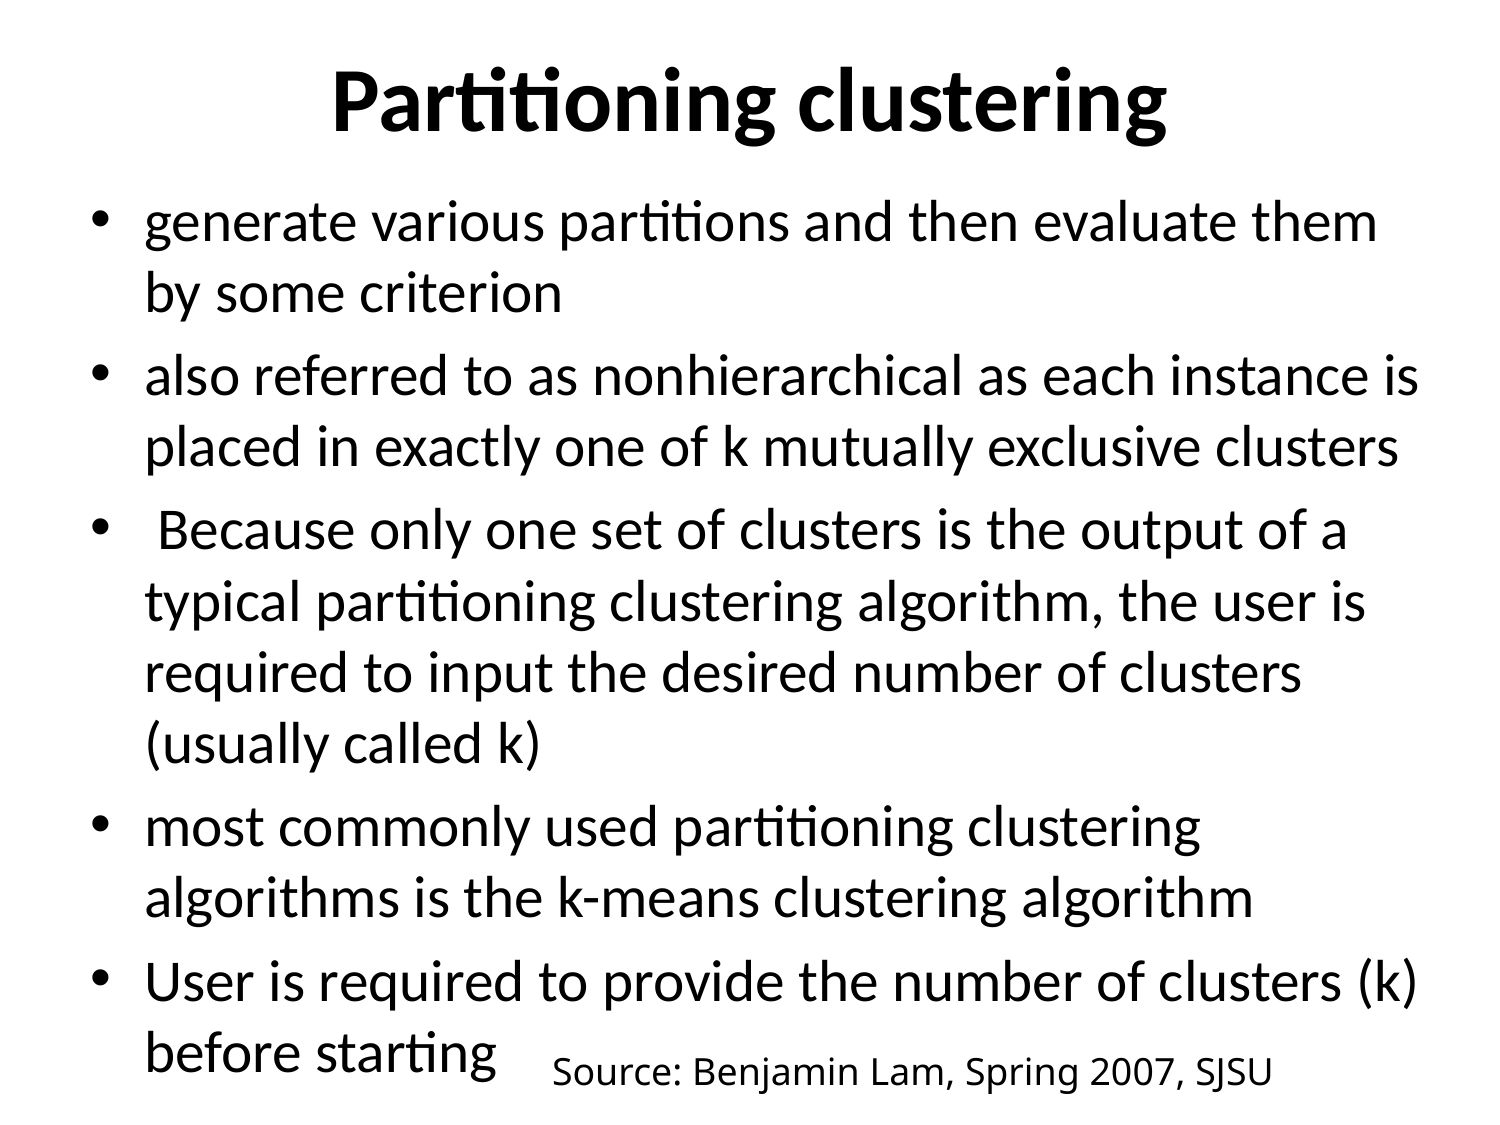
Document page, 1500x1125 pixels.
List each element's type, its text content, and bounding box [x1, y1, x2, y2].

text_box Source: Benjamin Lam, Spring 2007, SJSU [537, 1040, 1500, 1101]
list generate various partitions and then evaluate them by some criterion also referred to as nonhierarchical as each instance is placed in exactly one of k mutually exclusive clusters Because only one set of clusters is the output of a typical partitioning clustering algorithm, the user is required to input the desired number of clusters (usually called k) most commonly used partitioning clustering algorithms is the k-means clustering algorithm User is required to provide the number of clusters (k) before starting [75, 174, 1459, 1094]
title Partitioning clustering [75, 30, 1425, 159]
